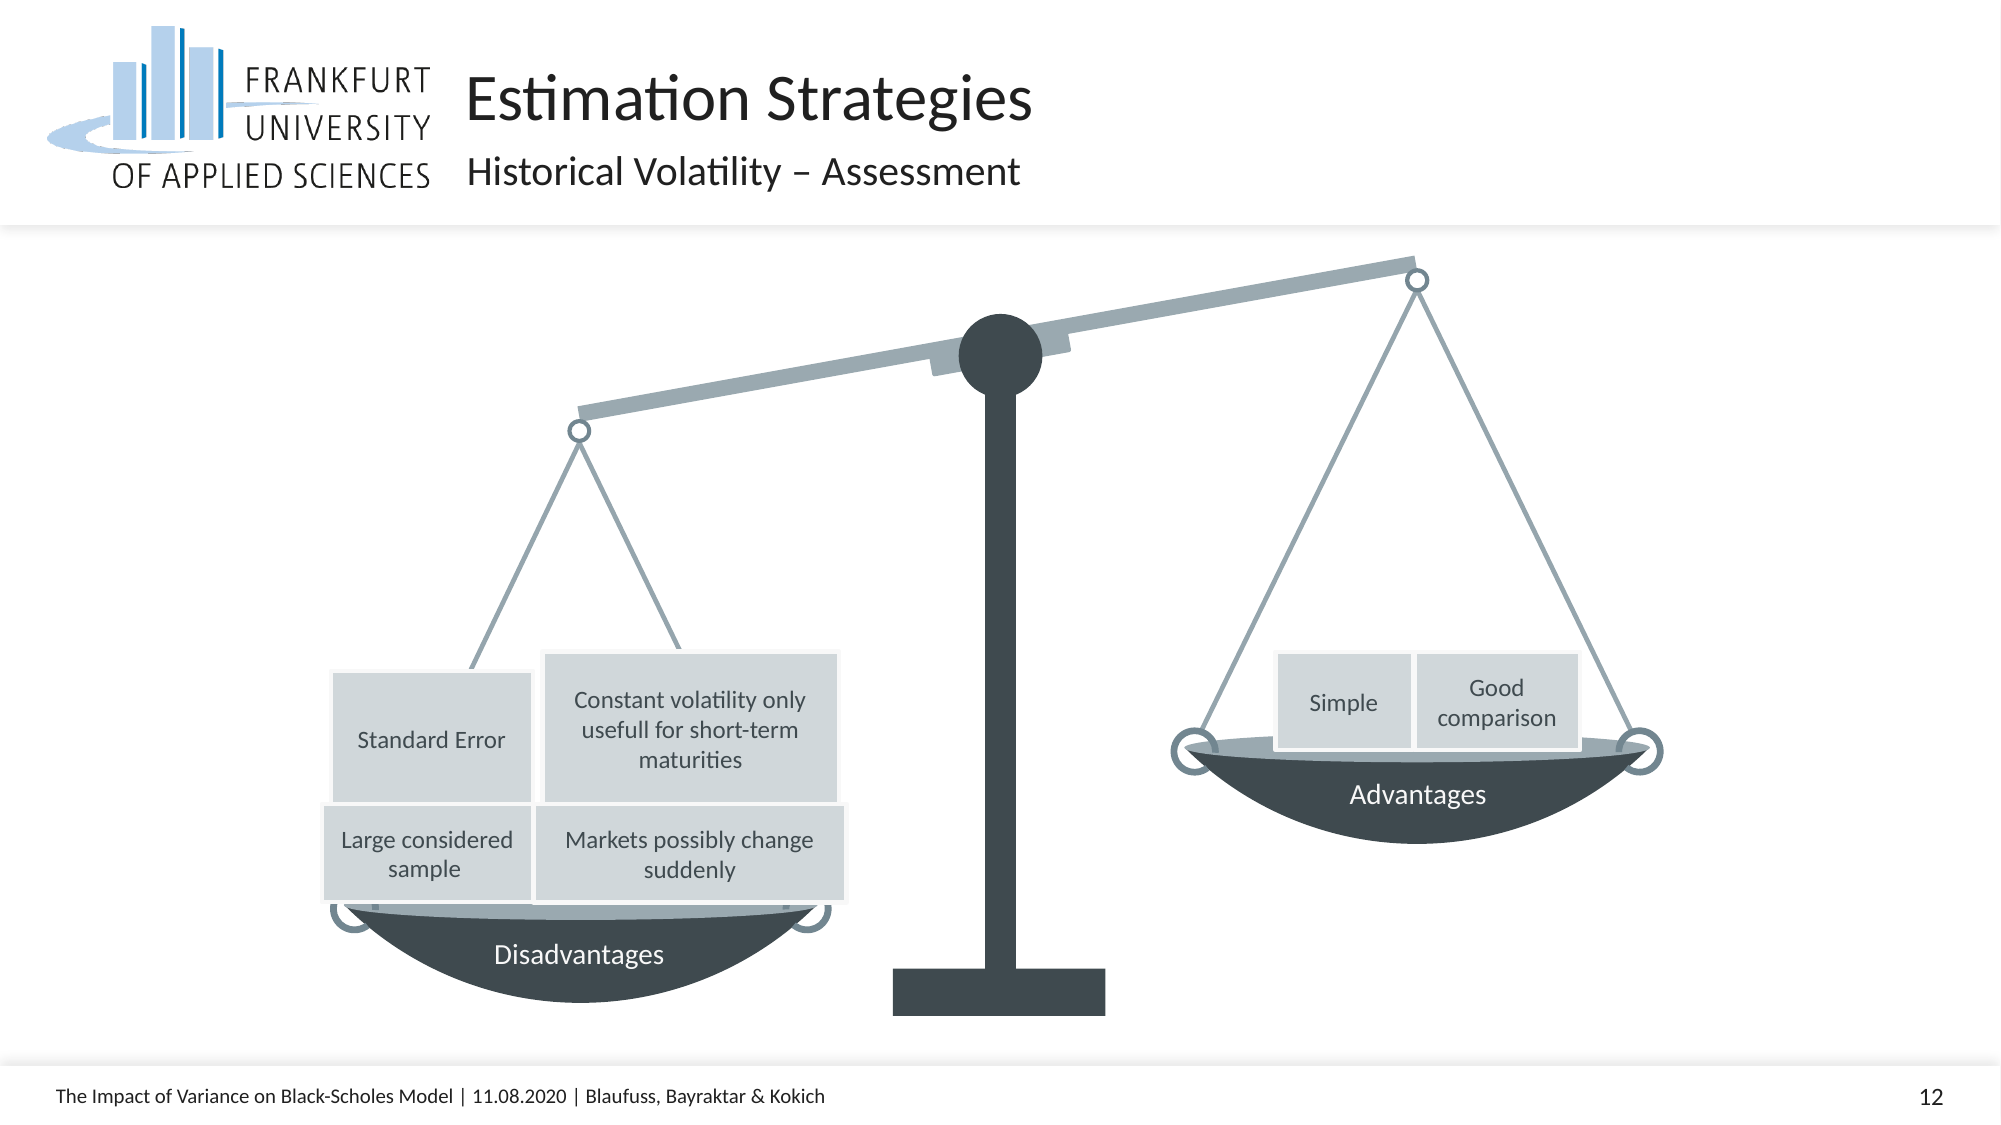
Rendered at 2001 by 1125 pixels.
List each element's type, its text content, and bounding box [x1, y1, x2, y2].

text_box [246, 186, 1746, 1016]
picture [47, 26, 430, 188]
list Estimation Strategies [465, 54, 1945, 143]
list Historical Volatility – Assessment [465, 143, 1945, 194]
